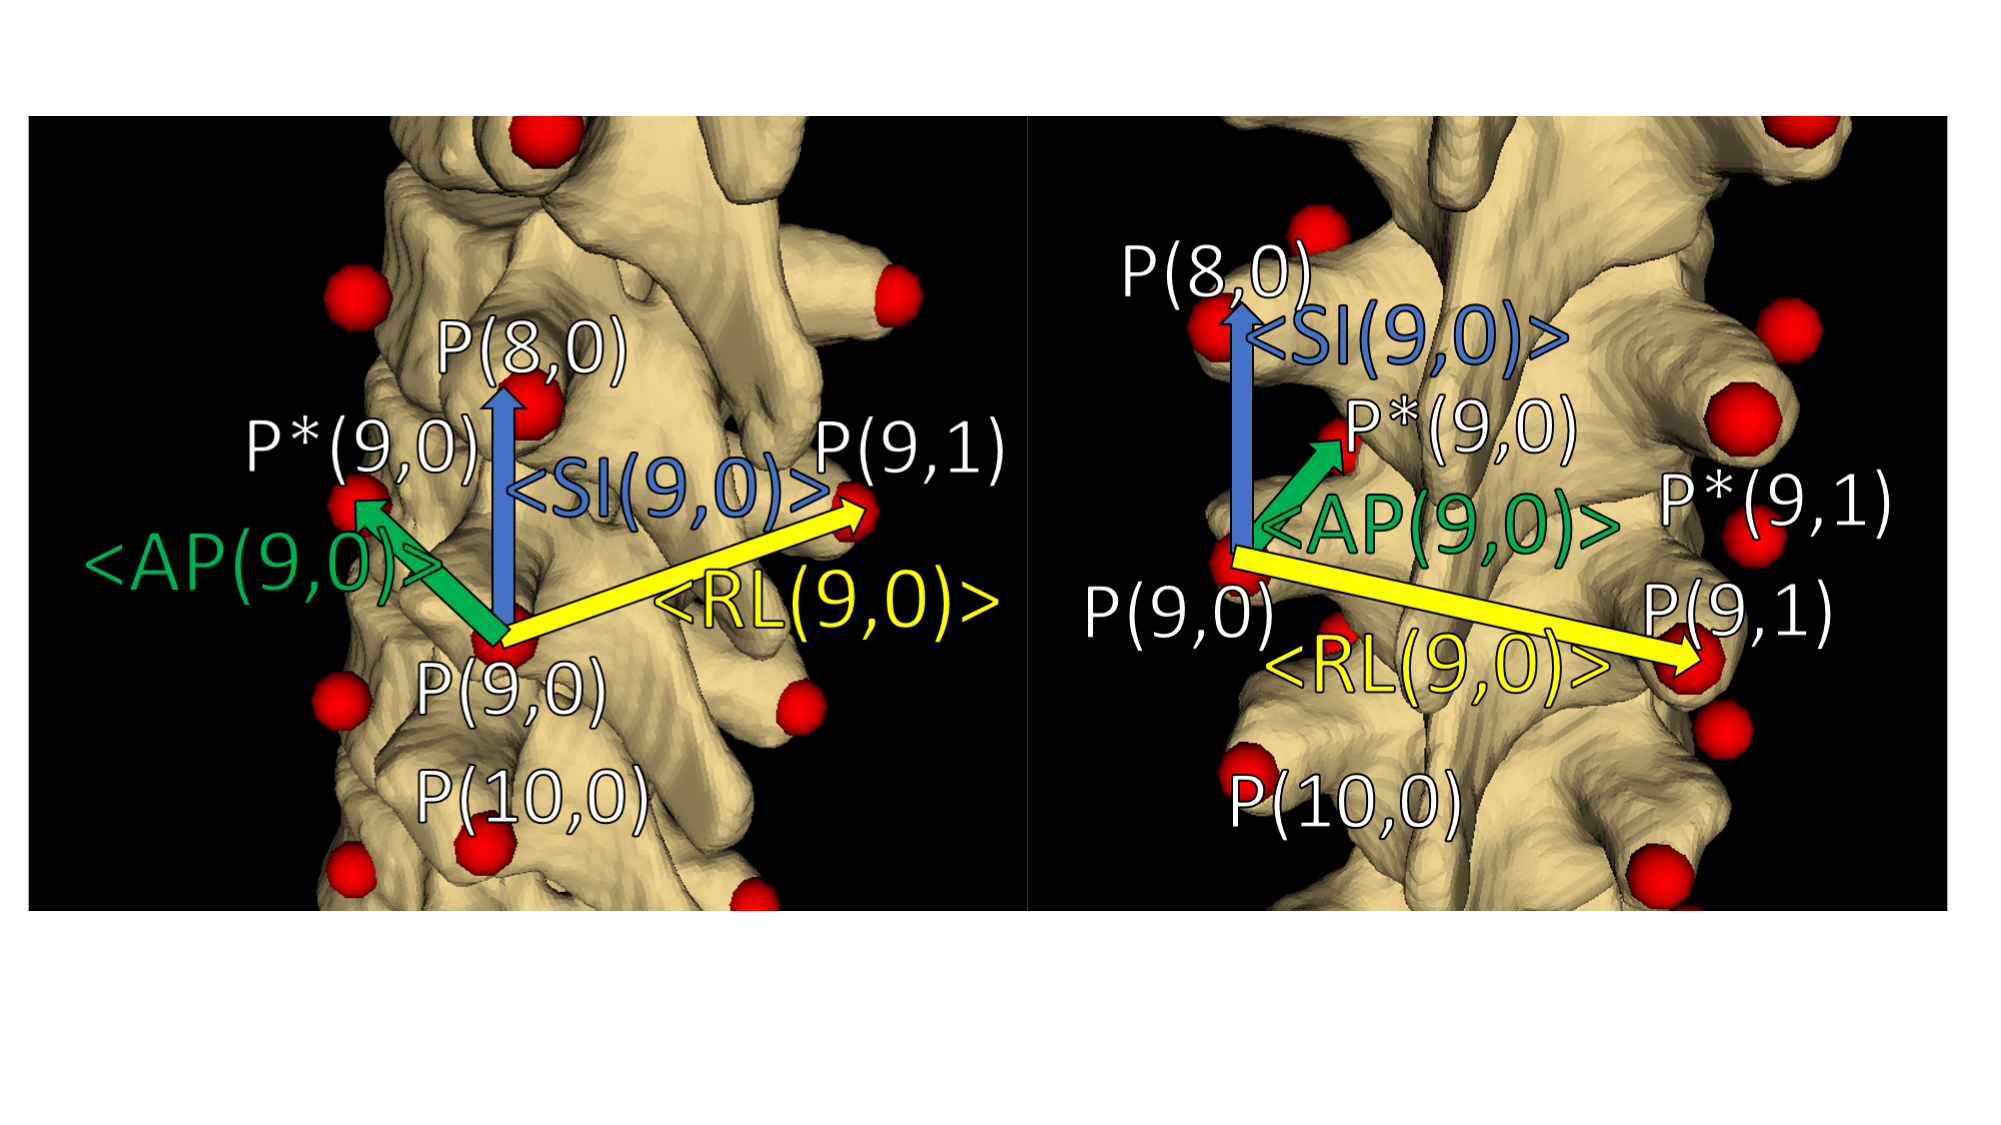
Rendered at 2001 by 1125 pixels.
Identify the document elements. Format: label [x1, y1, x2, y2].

text_box [28, 116, 1948, 911]
